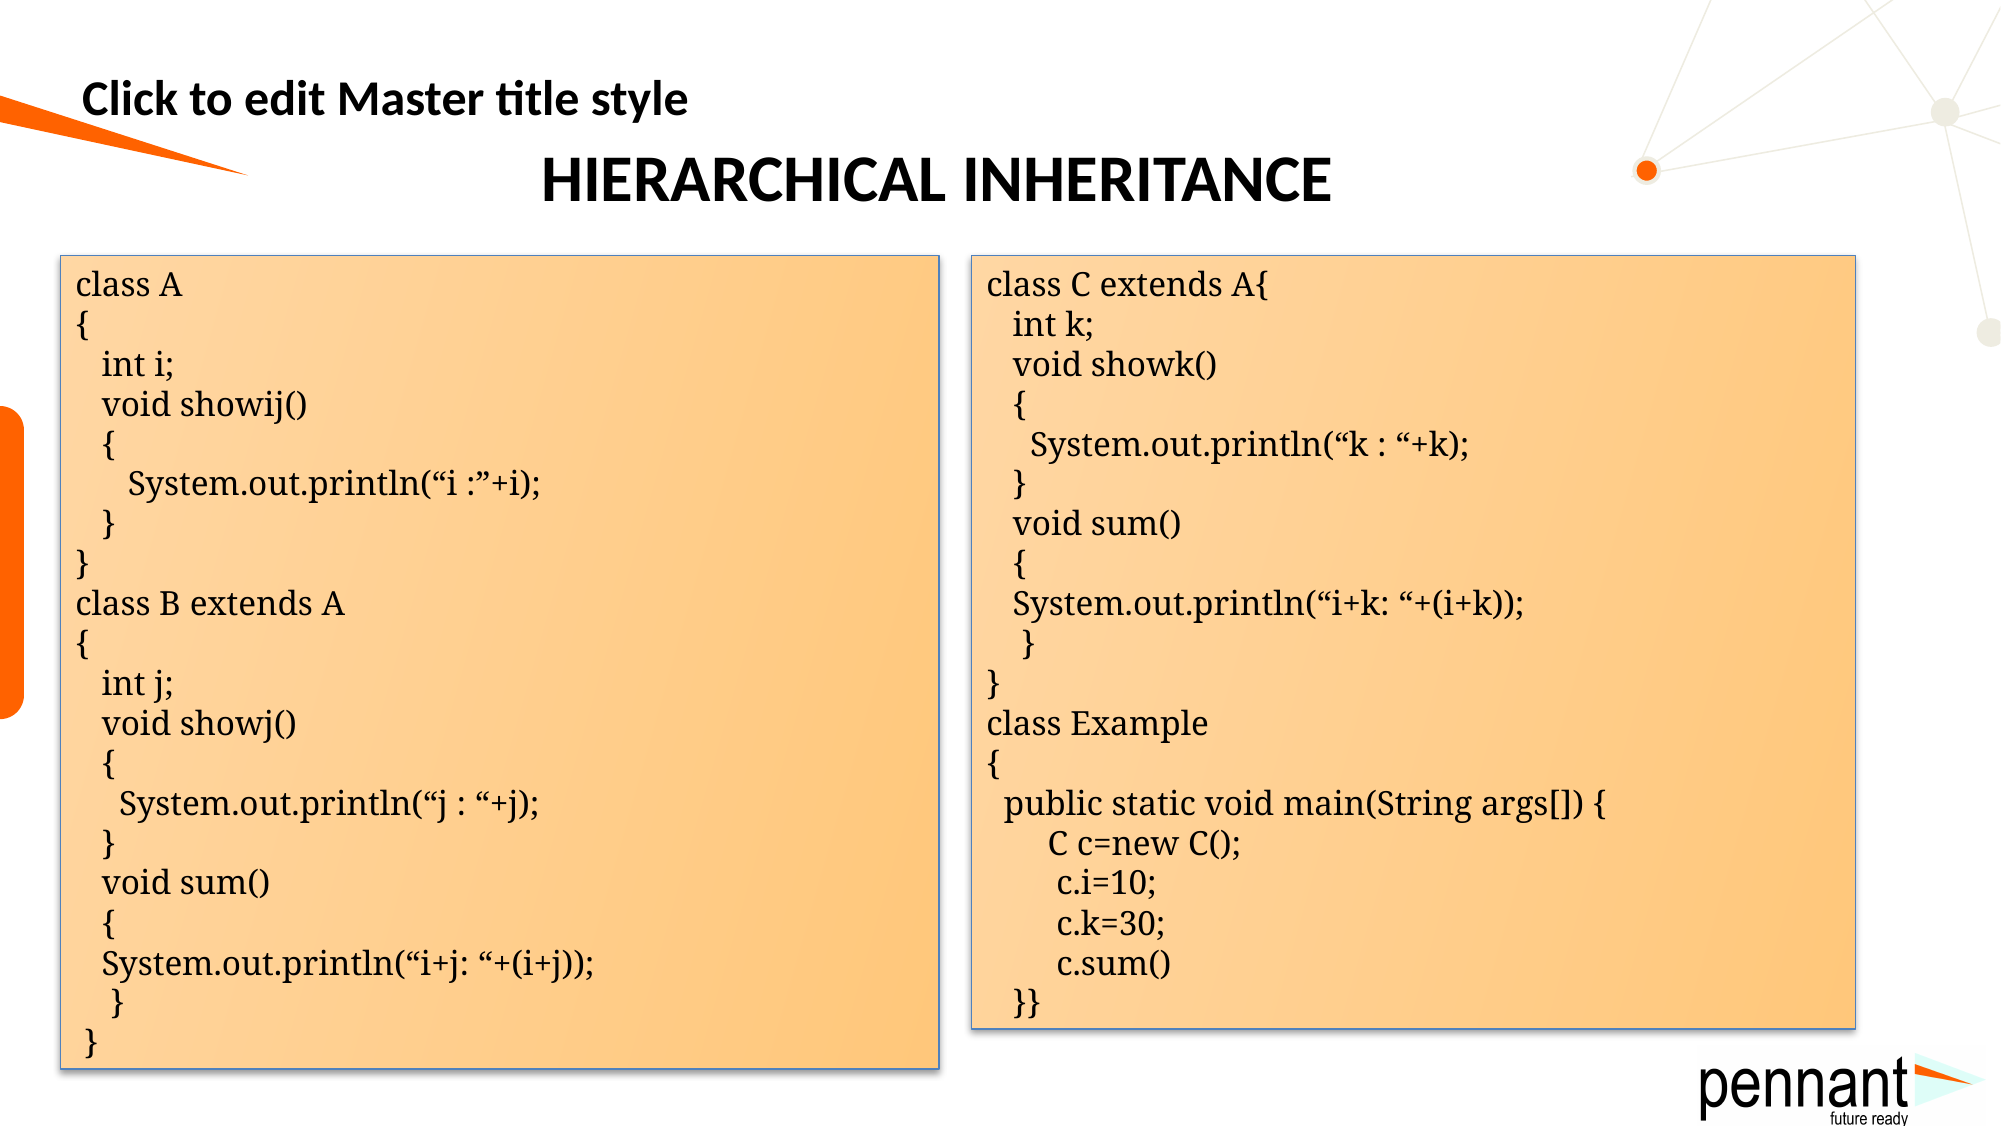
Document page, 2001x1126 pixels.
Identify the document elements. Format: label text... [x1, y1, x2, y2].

picture [1697, 1045, 1986, 1126]
list HIERARCHICAL INHERITANCE [55, 91, 1820, 222]
text_box class C extends A{ int k; void showk() { System.out.println(“k : “+k); } void sum() { System.out.println(“i+k: “+(i+k)); } } class Example { public static void main(String args[]) { C c=new C(); c.i=10; c.k=30; c.sum() }} [971, 255, 1856, 1029]
text_box class A { int i; void showij() { System.out.println(“i :”+i); } } class B extends A { int j; void showj() { System.out.println(“j : “+j); } void sum() { System.out.println(“i+j: “+(i+j)); } } [60, 255, 940, 1069]
